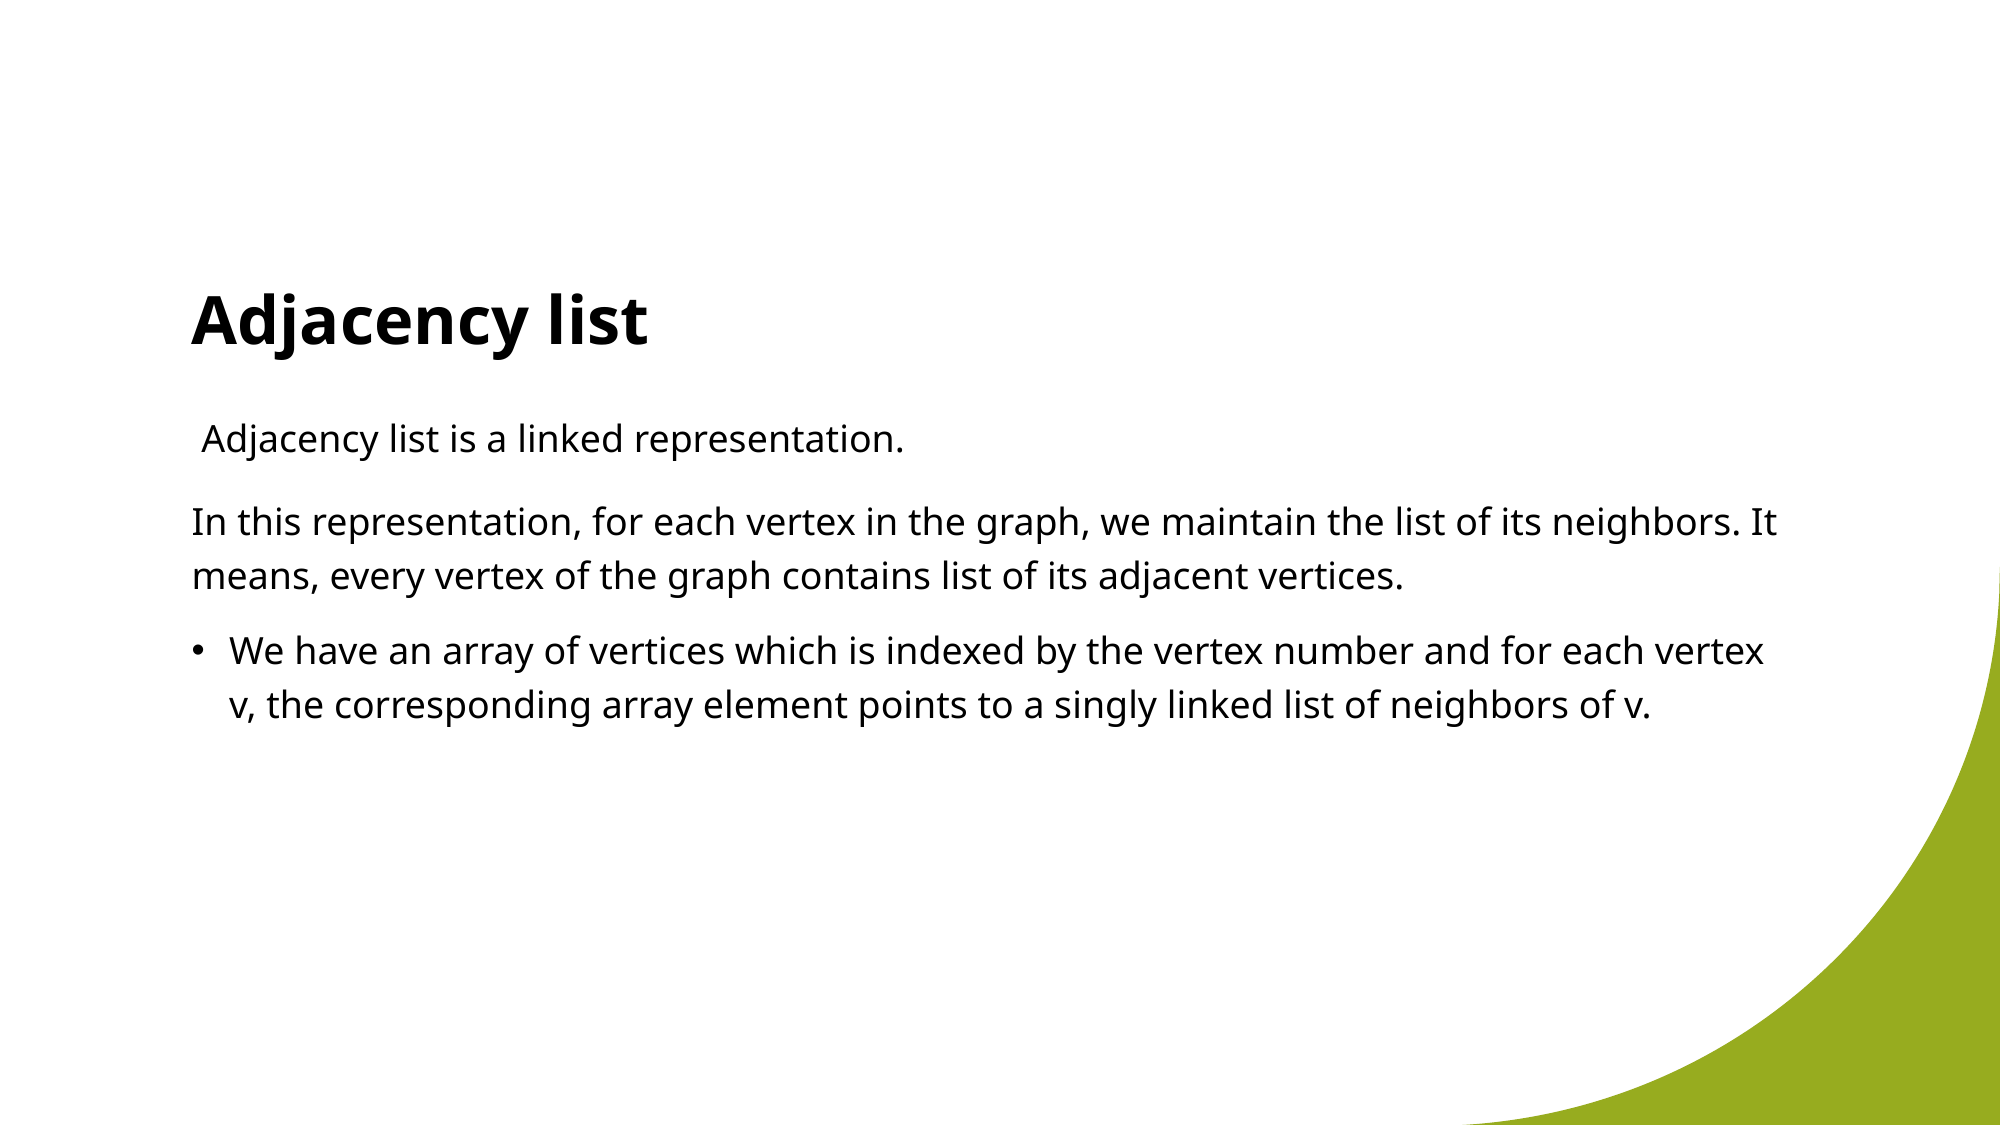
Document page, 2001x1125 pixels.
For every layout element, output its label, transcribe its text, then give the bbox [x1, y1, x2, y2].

title Adjacency list [176, 118, 1809, 366]
list Adjacency list is a linked representation. In this representation, for each vertex in the graph, we maintain the list of its neighbors. It means, every vertex of the graph contains list of its adjacent vertices. We have an array of vertices which is indexed by the vertex number and for each vertex v, the corresponding array element points to a singly linked list of neighbors of v. [176, 398, 1809, 975]
